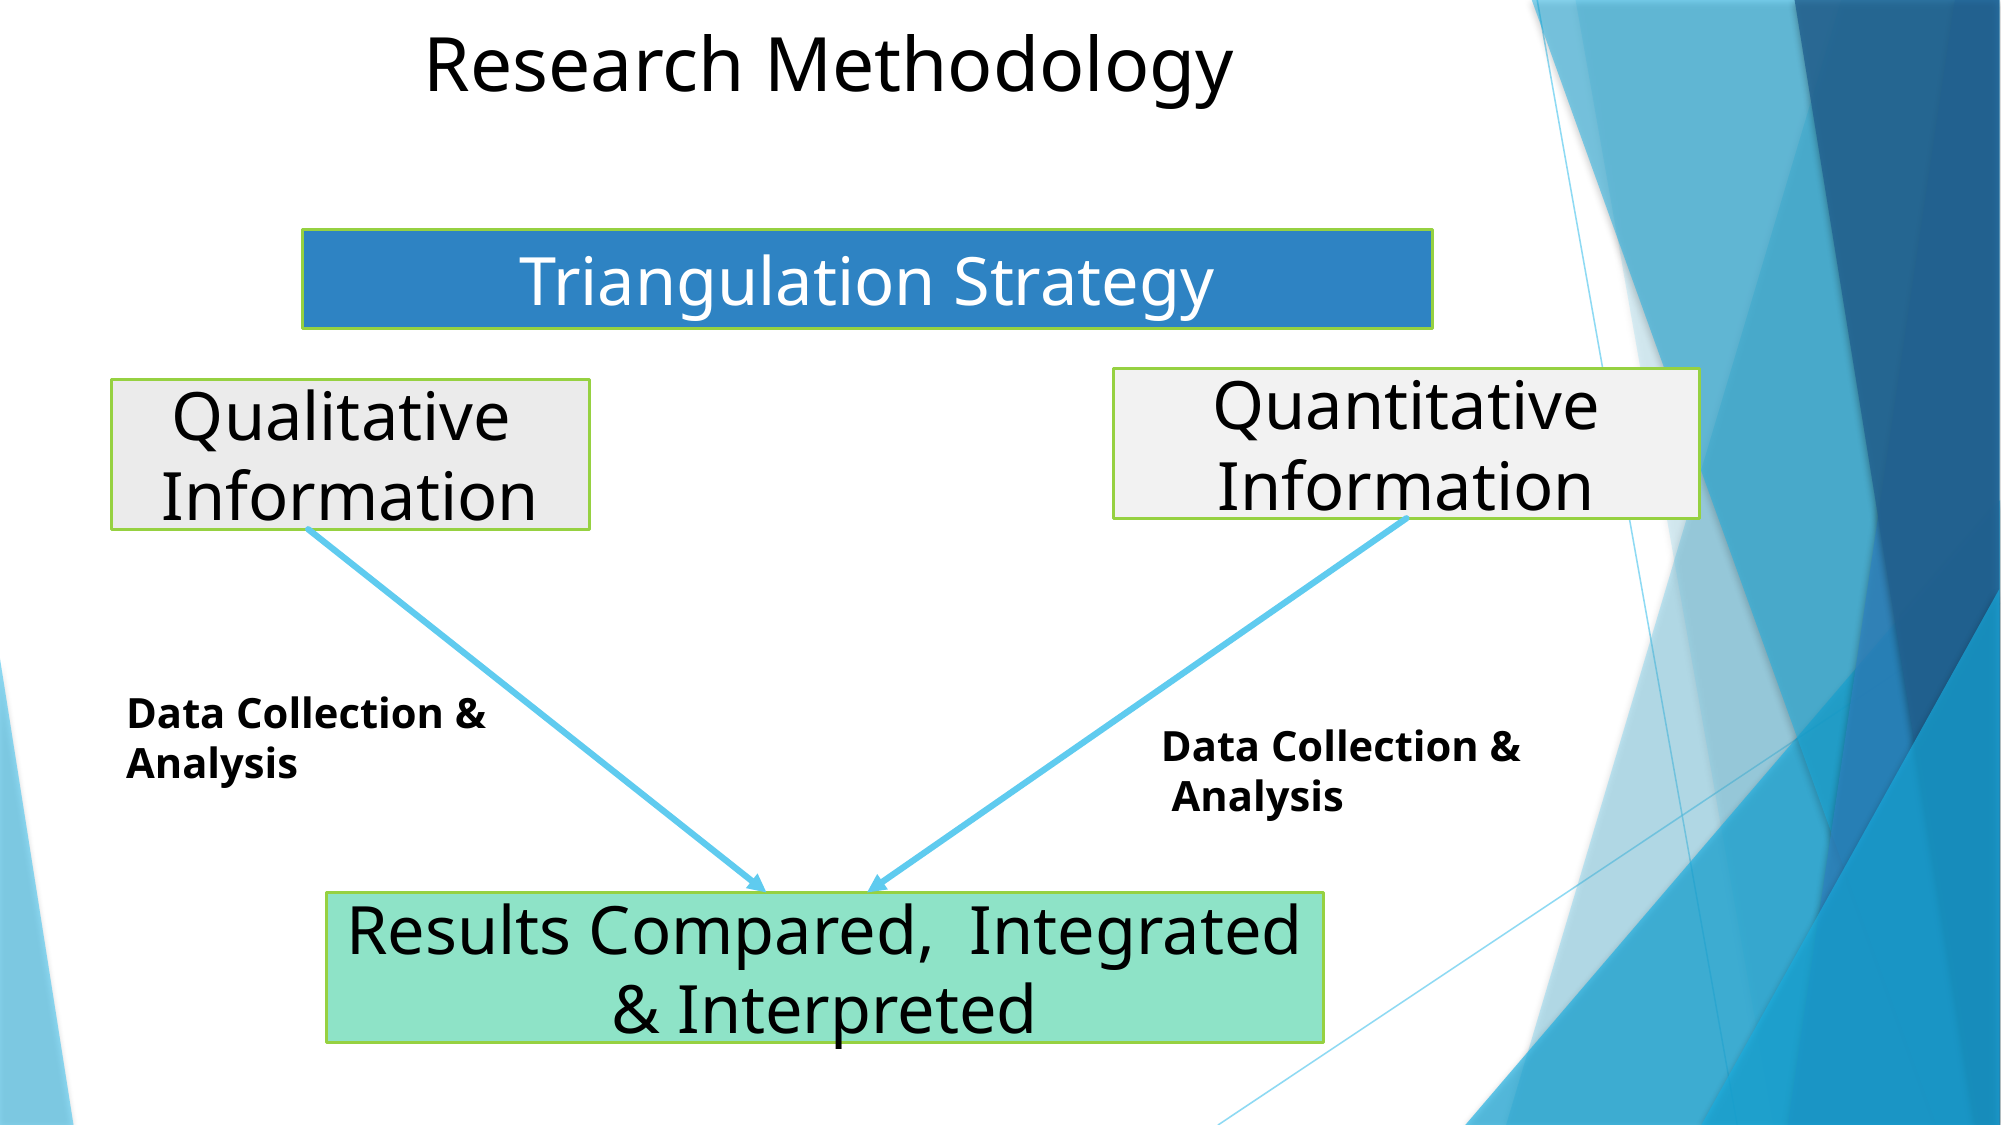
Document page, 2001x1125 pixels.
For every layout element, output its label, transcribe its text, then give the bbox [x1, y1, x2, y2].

text_box Data Collection & Analysis [111, 679, 302, 794]
text_box Quantitative Information [1112, 367, 1701, 520]
text_box Triangulation Strategy [301, 228, 1434, 330]
text_box Results Compared, Integrated & Interpreted [325, 891, 1325, 1044]
text_box Data Collection & Analysis [1411, 712, 1768, 827]
title Research Methodology [350, 9, 1761, 226]
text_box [866, 517, 1407, 893]
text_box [307, 528, 767, 893]
text_box Qualitative Information [110, 378, 591, 531]
